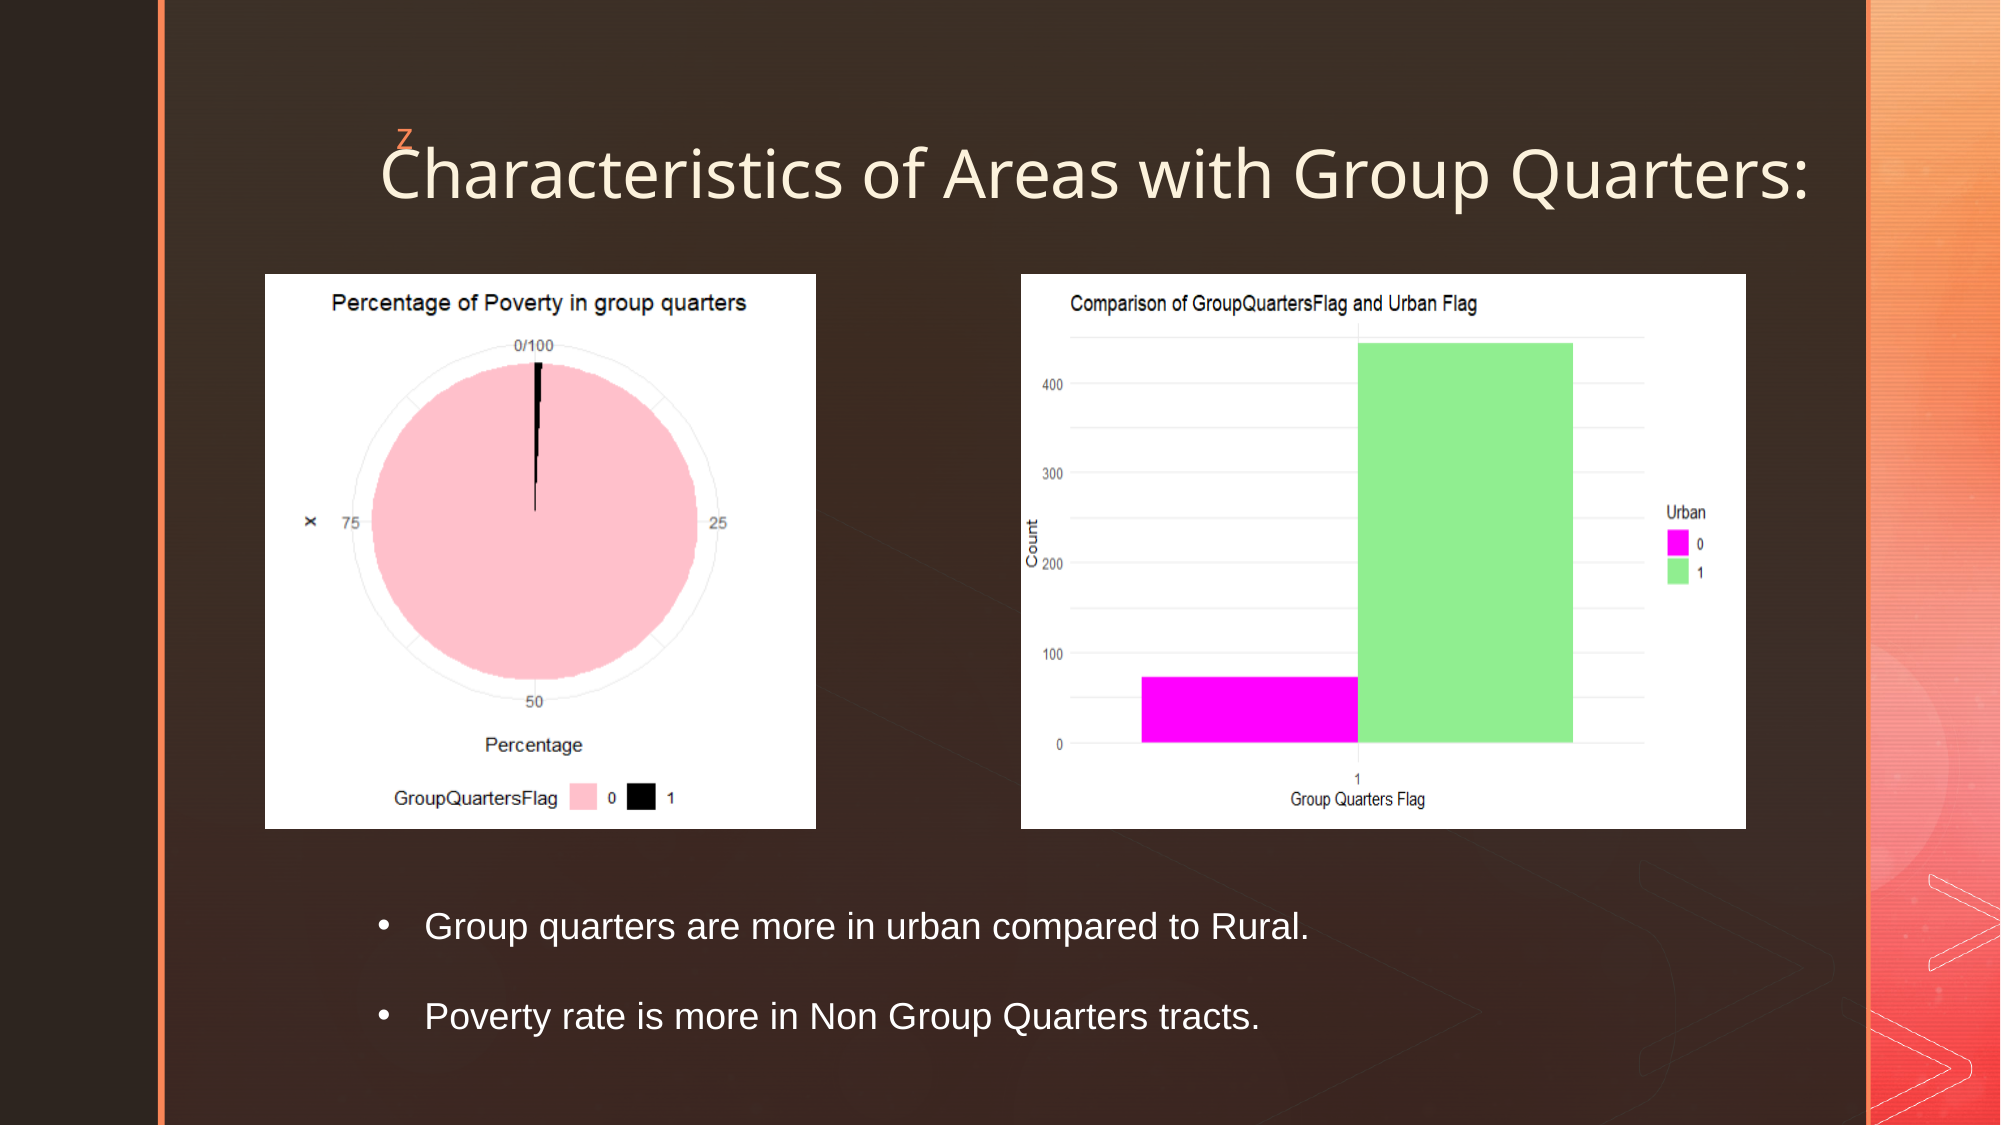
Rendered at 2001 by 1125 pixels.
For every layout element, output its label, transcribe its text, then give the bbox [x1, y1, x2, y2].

text_box Group quarters are more in urban compared to Rural. Poverty rate is more in Non Group Quarters tracts. [362, 894, 1471, 1045]
picture [265, 274, 816, 829]
picture [1021, 274, 1746, 829]
picture [1871, 0, 2001, 1125]
title Characteristics of Areas with Group Quarters: [362, 132, 1827, 310]
